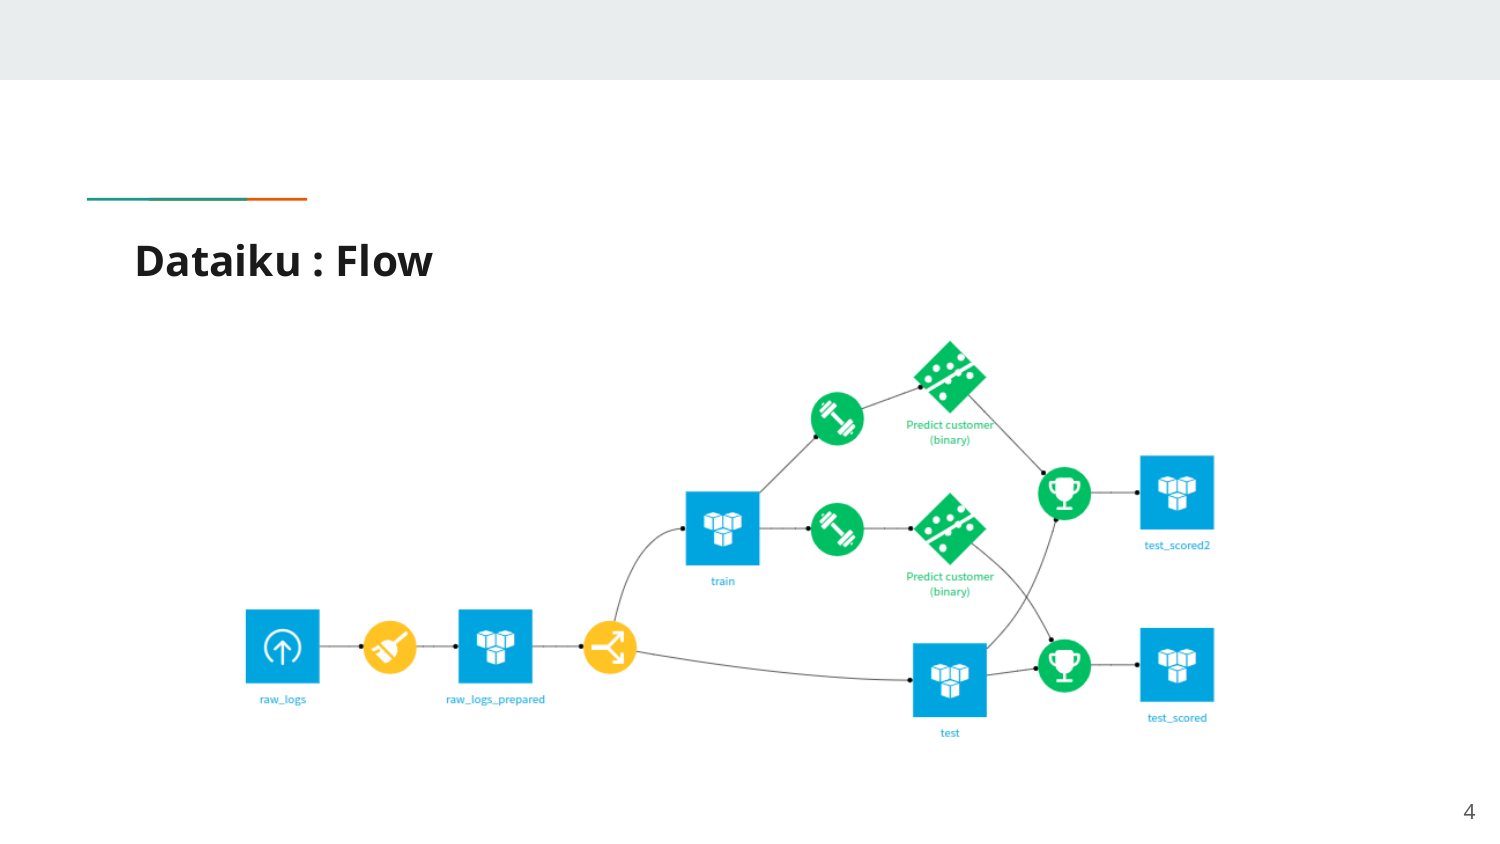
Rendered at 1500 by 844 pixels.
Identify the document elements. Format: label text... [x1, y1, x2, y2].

picture [180, 320, 1321, 811]
title Dataiku : Flow [119, 216, 1381, 305]
slide_number ‹#› [1400, 779, 1491, 844]
